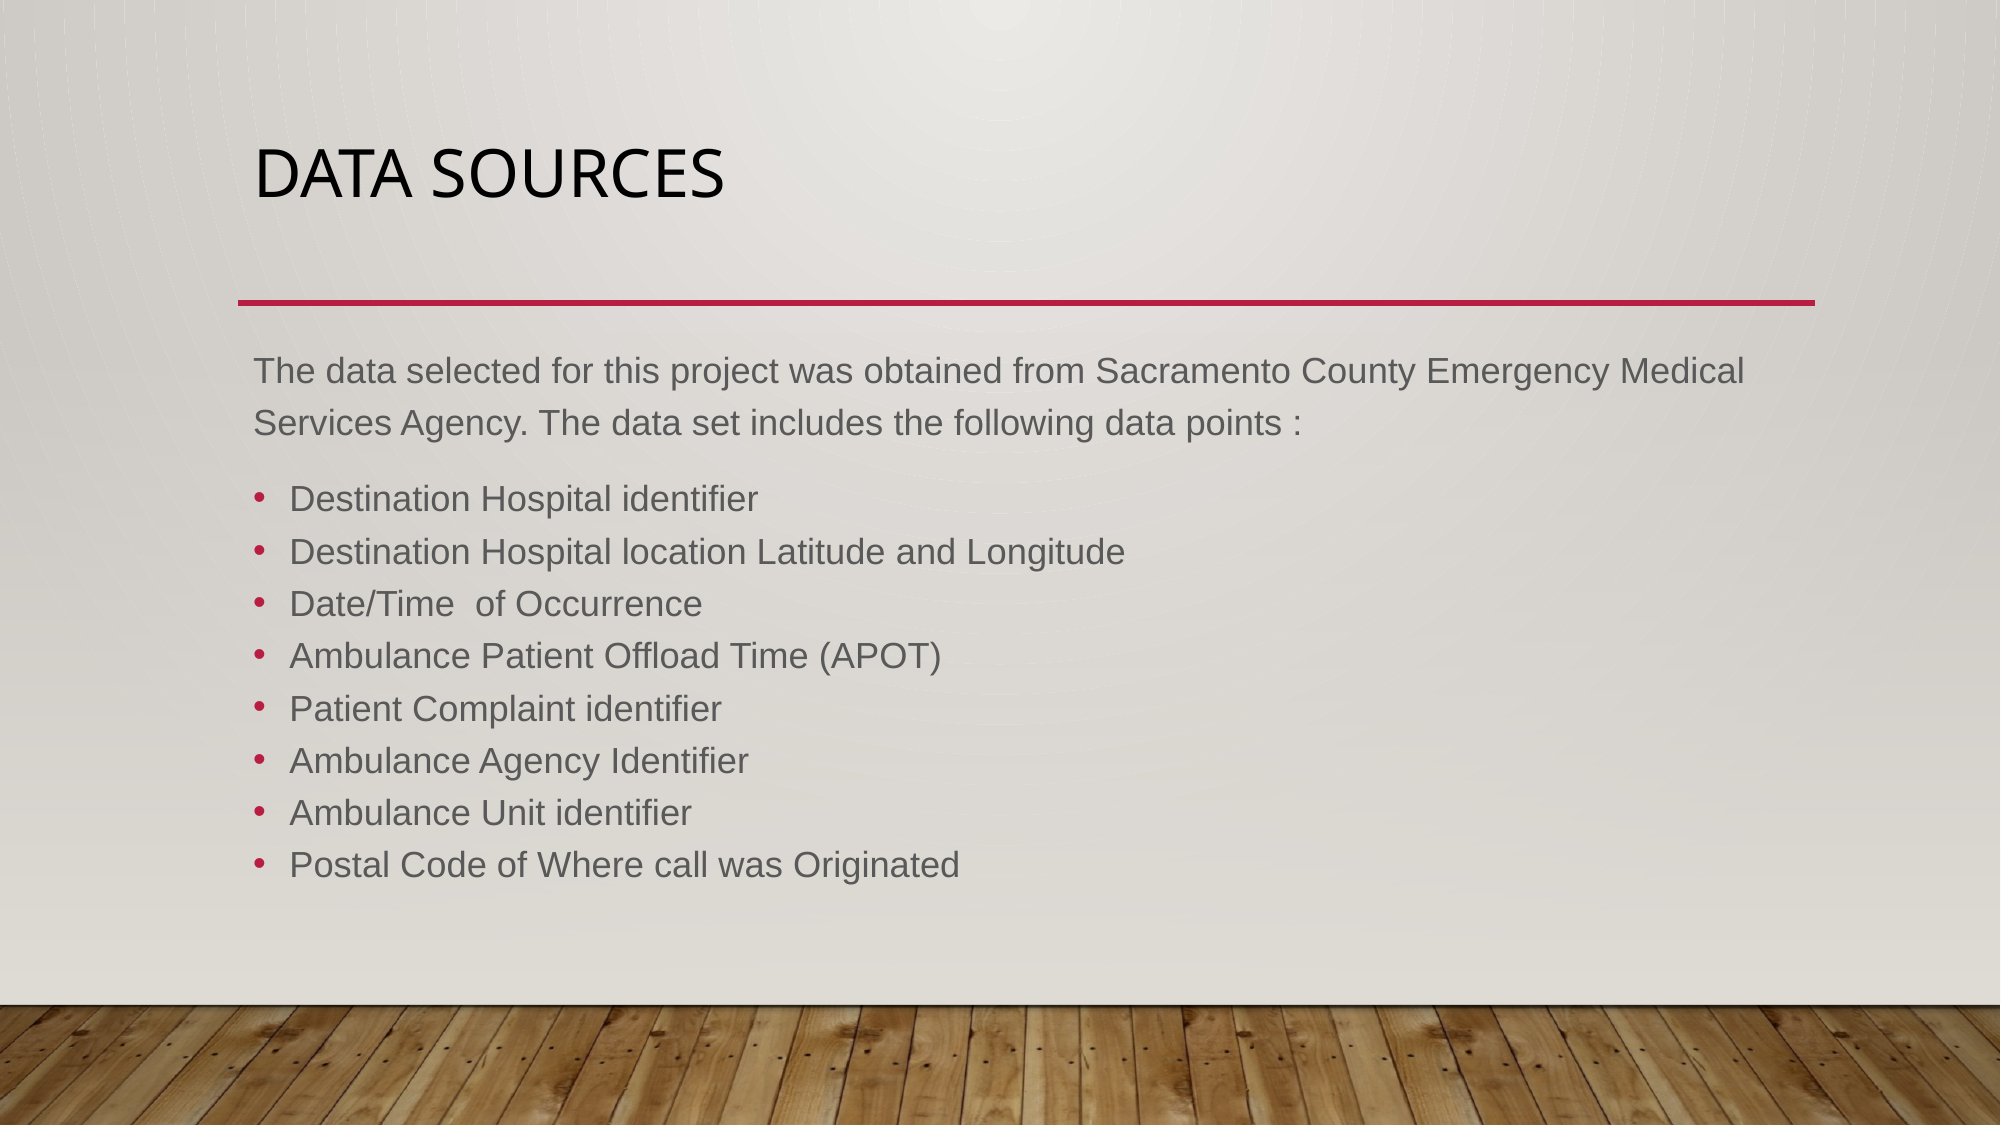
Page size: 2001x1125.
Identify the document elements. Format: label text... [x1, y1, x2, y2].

list The data selected for this project was obtained from Sacramento County Emergency Medical Services Agency. The data set includes the following data points : Destination Hospital identifier Destination Hospital location Latitude and Longitude Date/Time of Occurrence Ambulance Patient Offload Time (APOT) Patient Complaint identifier Ambulance Agency Identifier Ambulance Unit identifier Postal Code of Where call was Originated [238, 330, 1814, 897]
picture [0, 1005, 2000, 1125]
title Data Sources [238, 131, 1814, 305]
